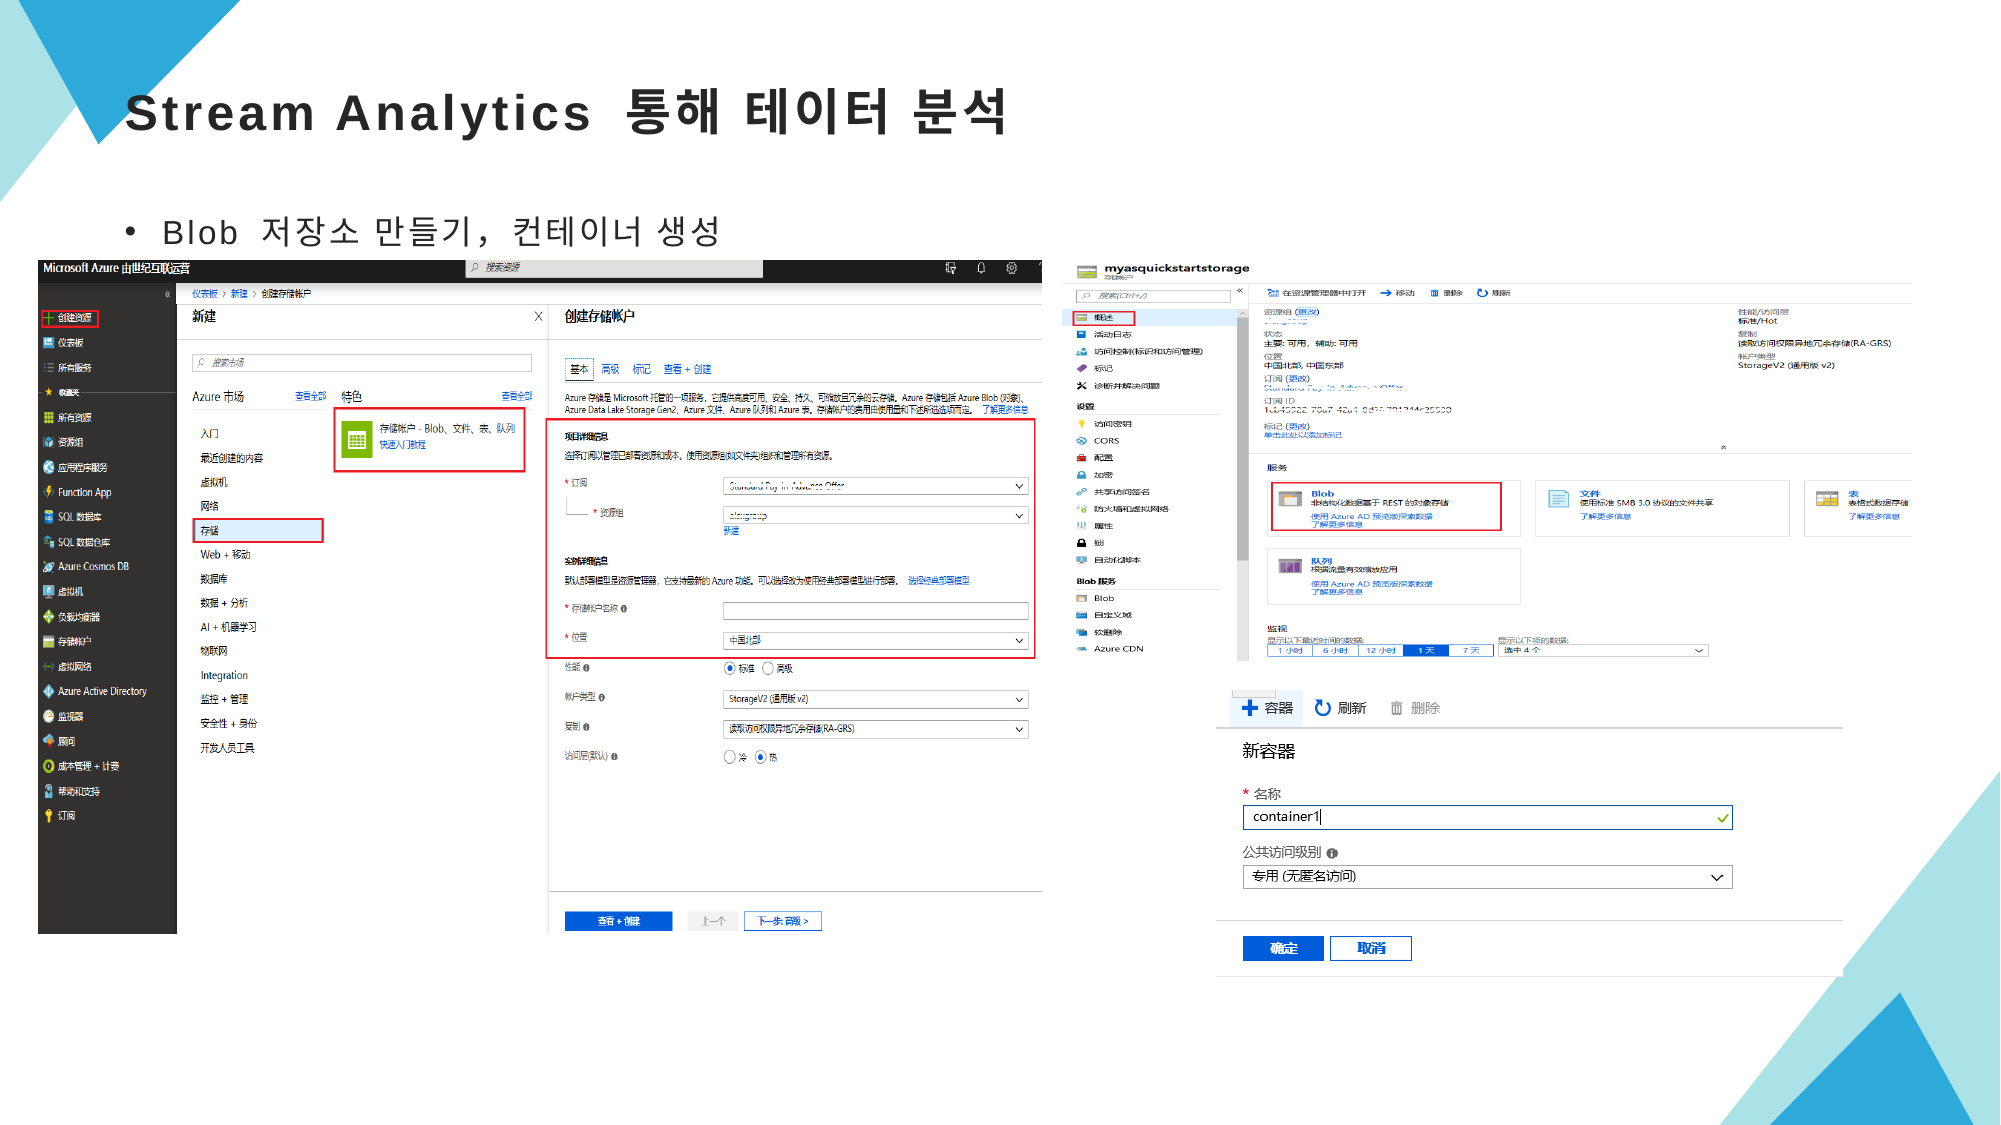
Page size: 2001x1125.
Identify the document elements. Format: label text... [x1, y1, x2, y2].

title Stream Analytics 통해 테이터 분석 [109, 72, 1891, 146]
picture [1062, 260, 1912, 661]
picture [1215, 690, 1843, 977]
list Blob 저장소 만들기，컨테이너 생성 [109, 191, 1891, 934]
picture [38, 260, 1042, 934]
